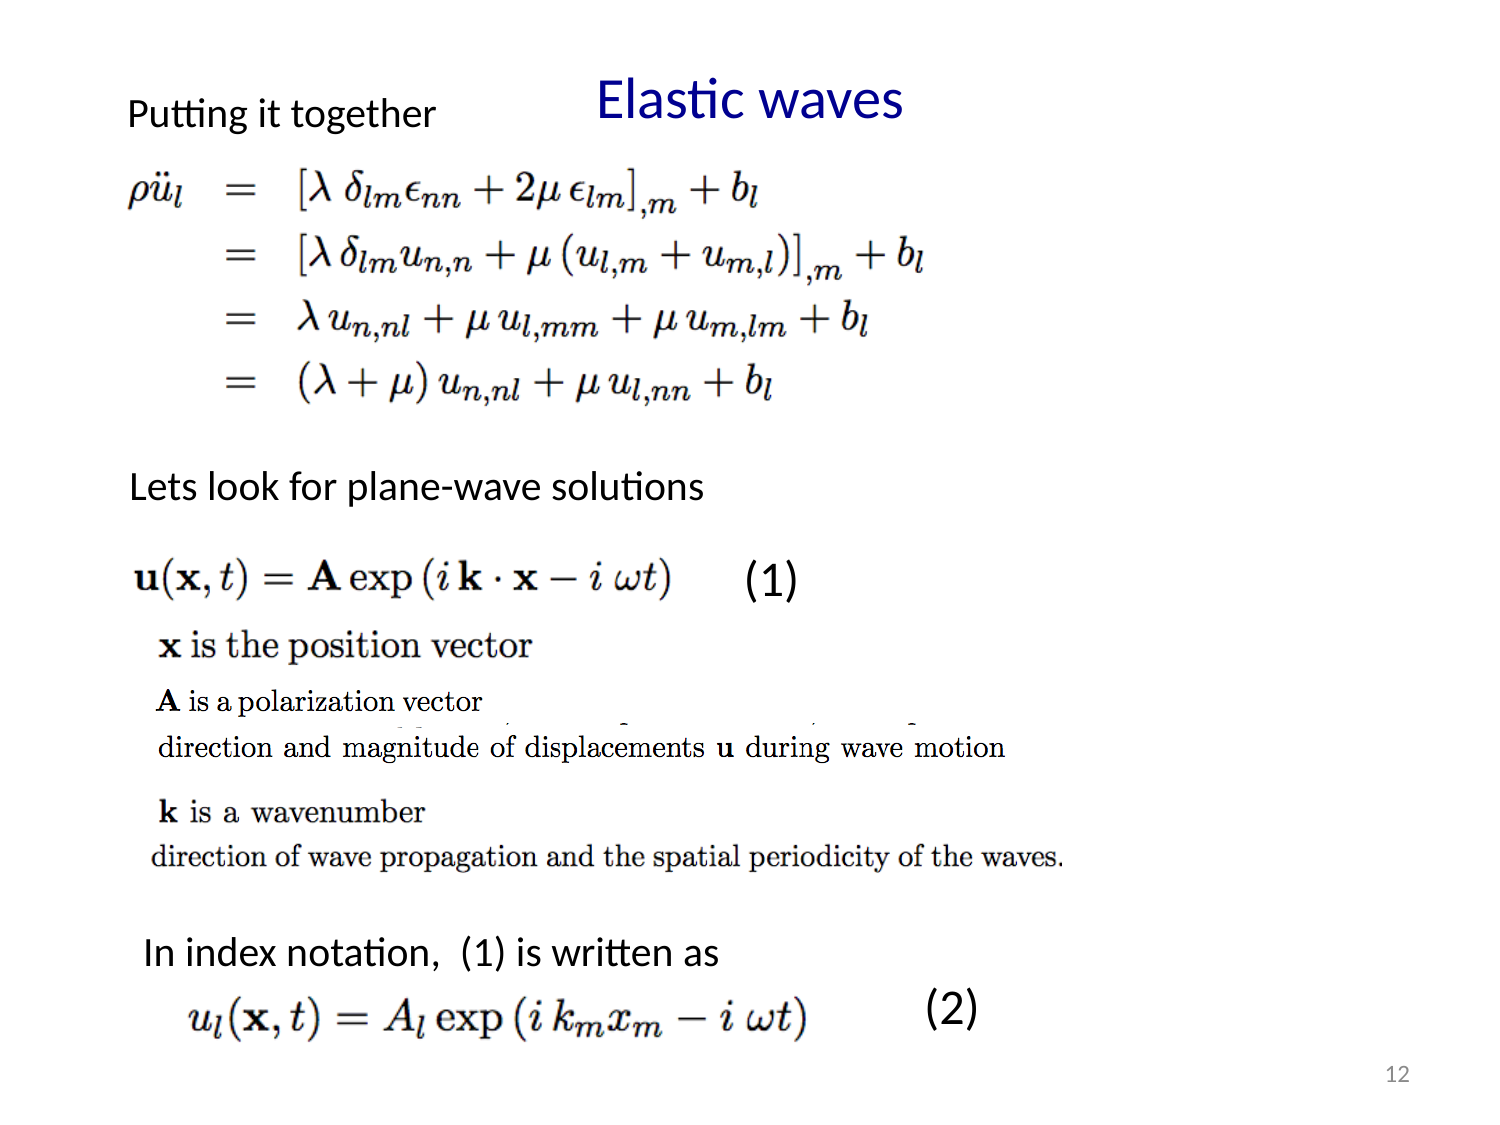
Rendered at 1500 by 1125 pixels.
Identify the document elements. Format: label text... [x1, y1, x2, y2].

title Elastic waves [75, 45, 1425, 146]
picture [150, 616, 535, 674]
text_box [110, 450, 830, 616]
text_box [110, 78, 953, 421]
slide_number 12 [1074, 1042, 1425, 1103]
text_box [150, 676, 1008, 765]
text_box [144, 791, 1062, 882]
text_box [129, 917, 996, 1055]
